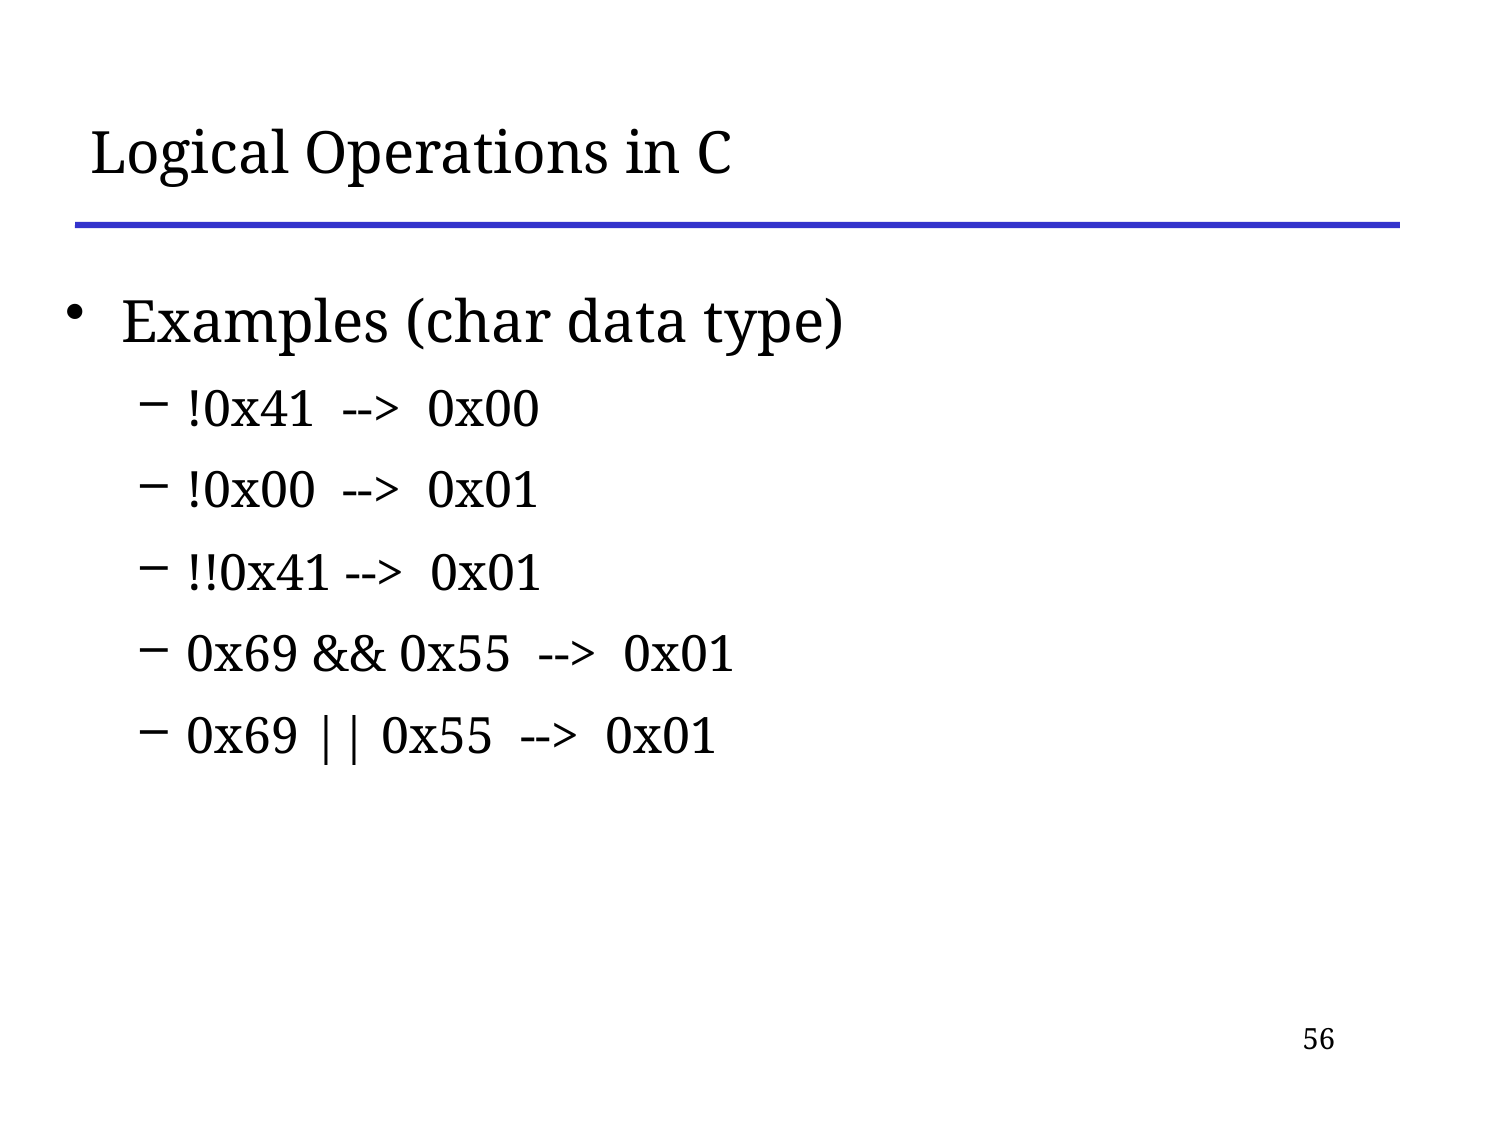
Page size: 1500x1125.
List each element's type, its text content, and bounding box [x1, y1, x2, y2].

list Examples (char data type) !0x41 --> 0x00 !0x00 --> 0x01 !!0x41 --> 0x01 0x69 && 0x55 --> 0x01 0x69 || 0x55 --> 0x01 [50, 262, 1450, 988]
title Logical Operations in C [75, 75, 1400, 225]
slide_number 56 [1137, 1012, 1351, 1088]
